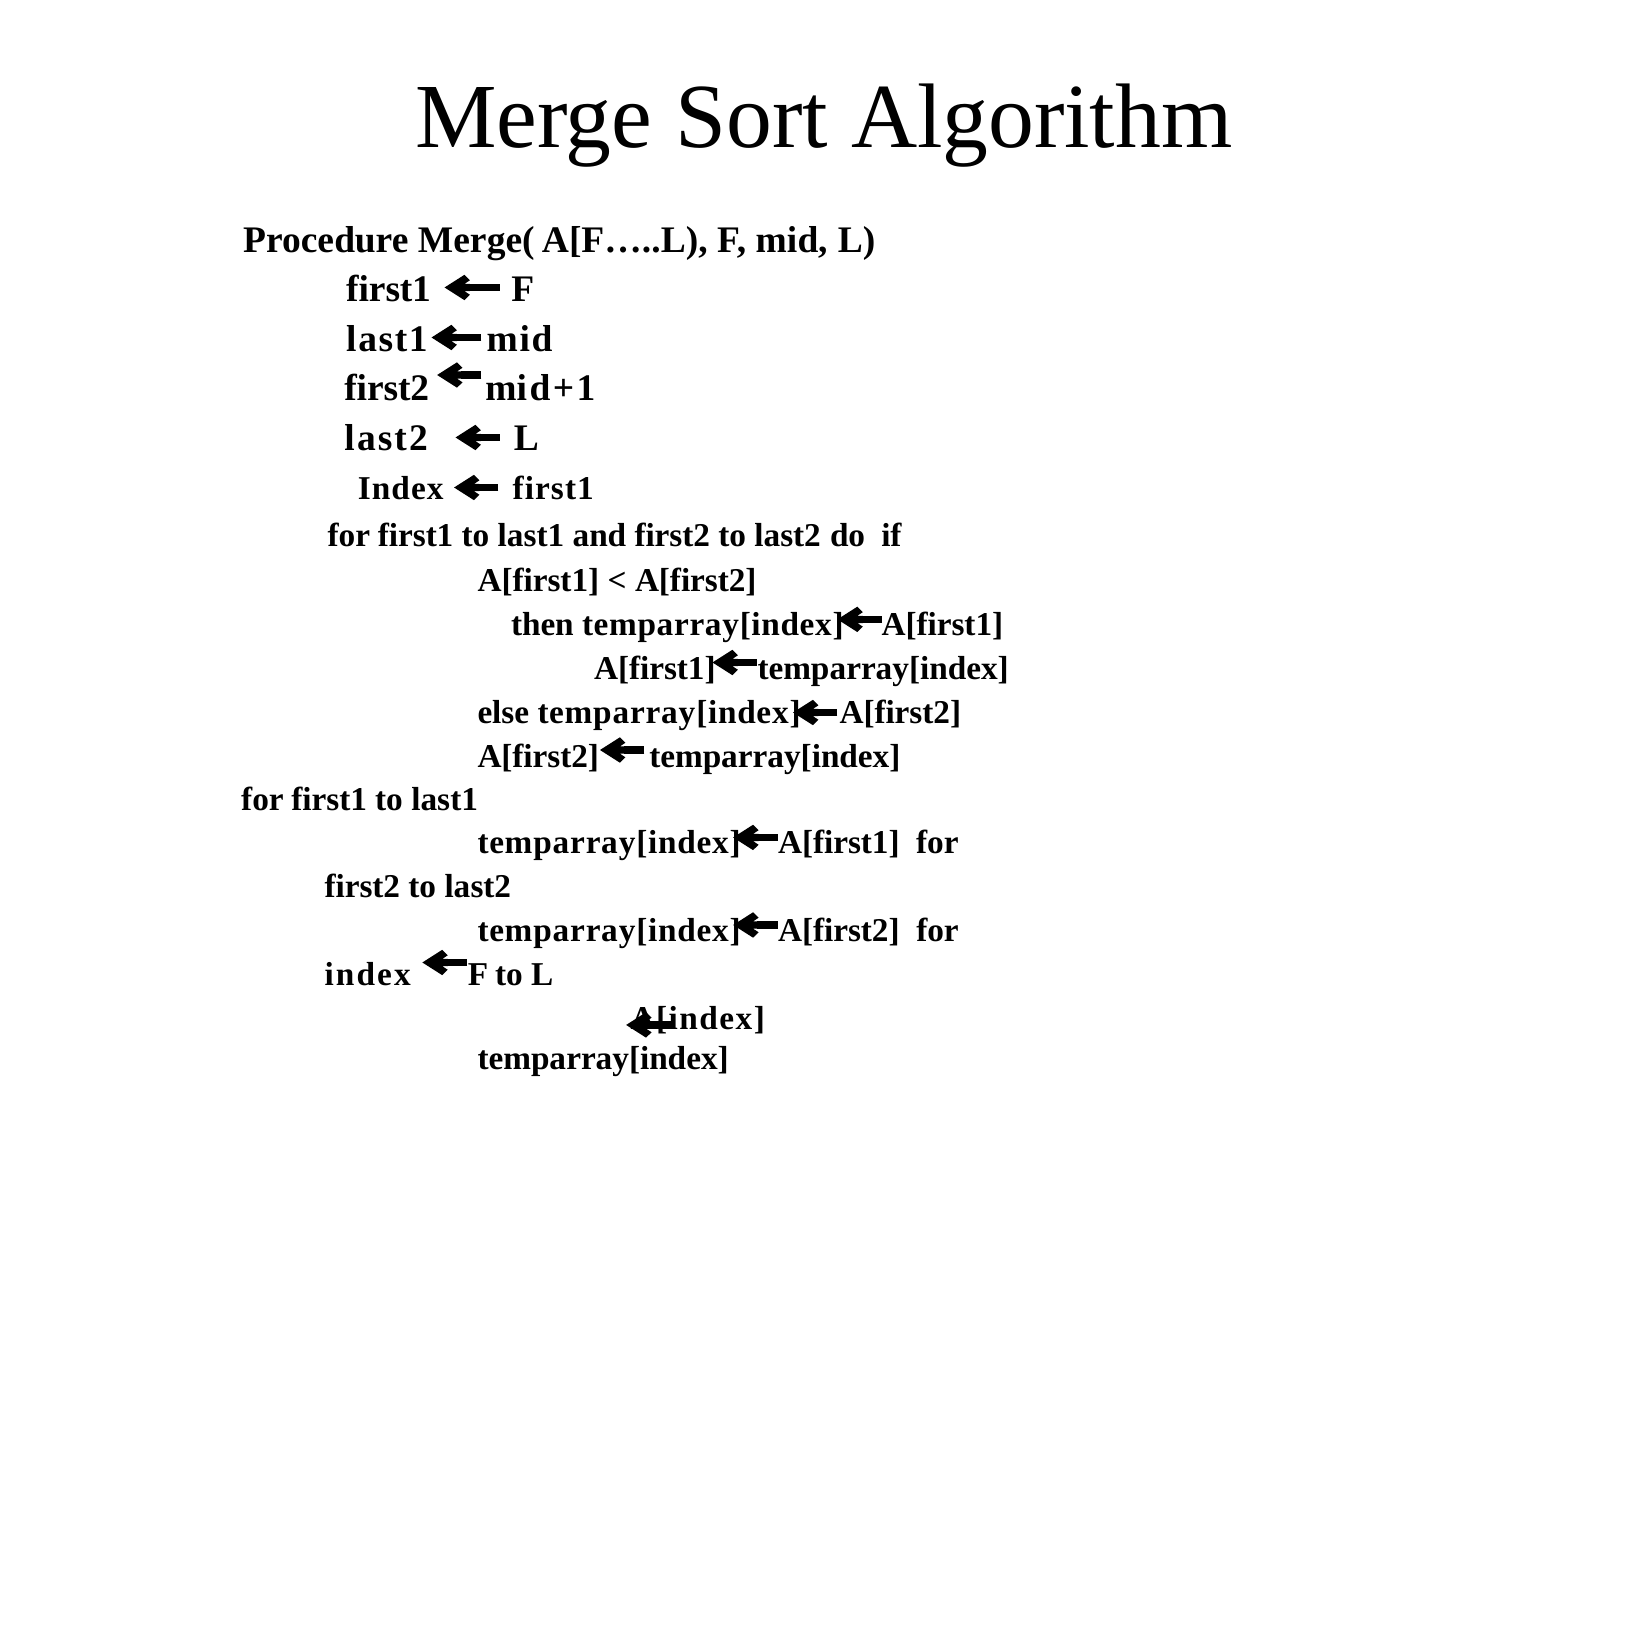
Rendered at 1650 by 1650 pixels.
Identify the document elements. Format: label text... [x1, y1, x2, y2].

title Merge Sort Algorithm [413, 55, 1237, 332]
text_box Procedure Merge( A[F…..L), F, mid, L) first1 F last1 mid first2 mid+1 last2 L Index first1 for first1 to last1 and first2 to last2 do if A[first1] < A[first2] then temparray[index] A[first1] A[first1] temparray[index] else temparray[index] A[first2] A[first2] temparray[index] for first1 to last1 temparray[index] A[first1] for first2 to last2 temparray[index] A[first2] for index F to L A[index] temparray[index] [241, 210, 1100, 1077]
